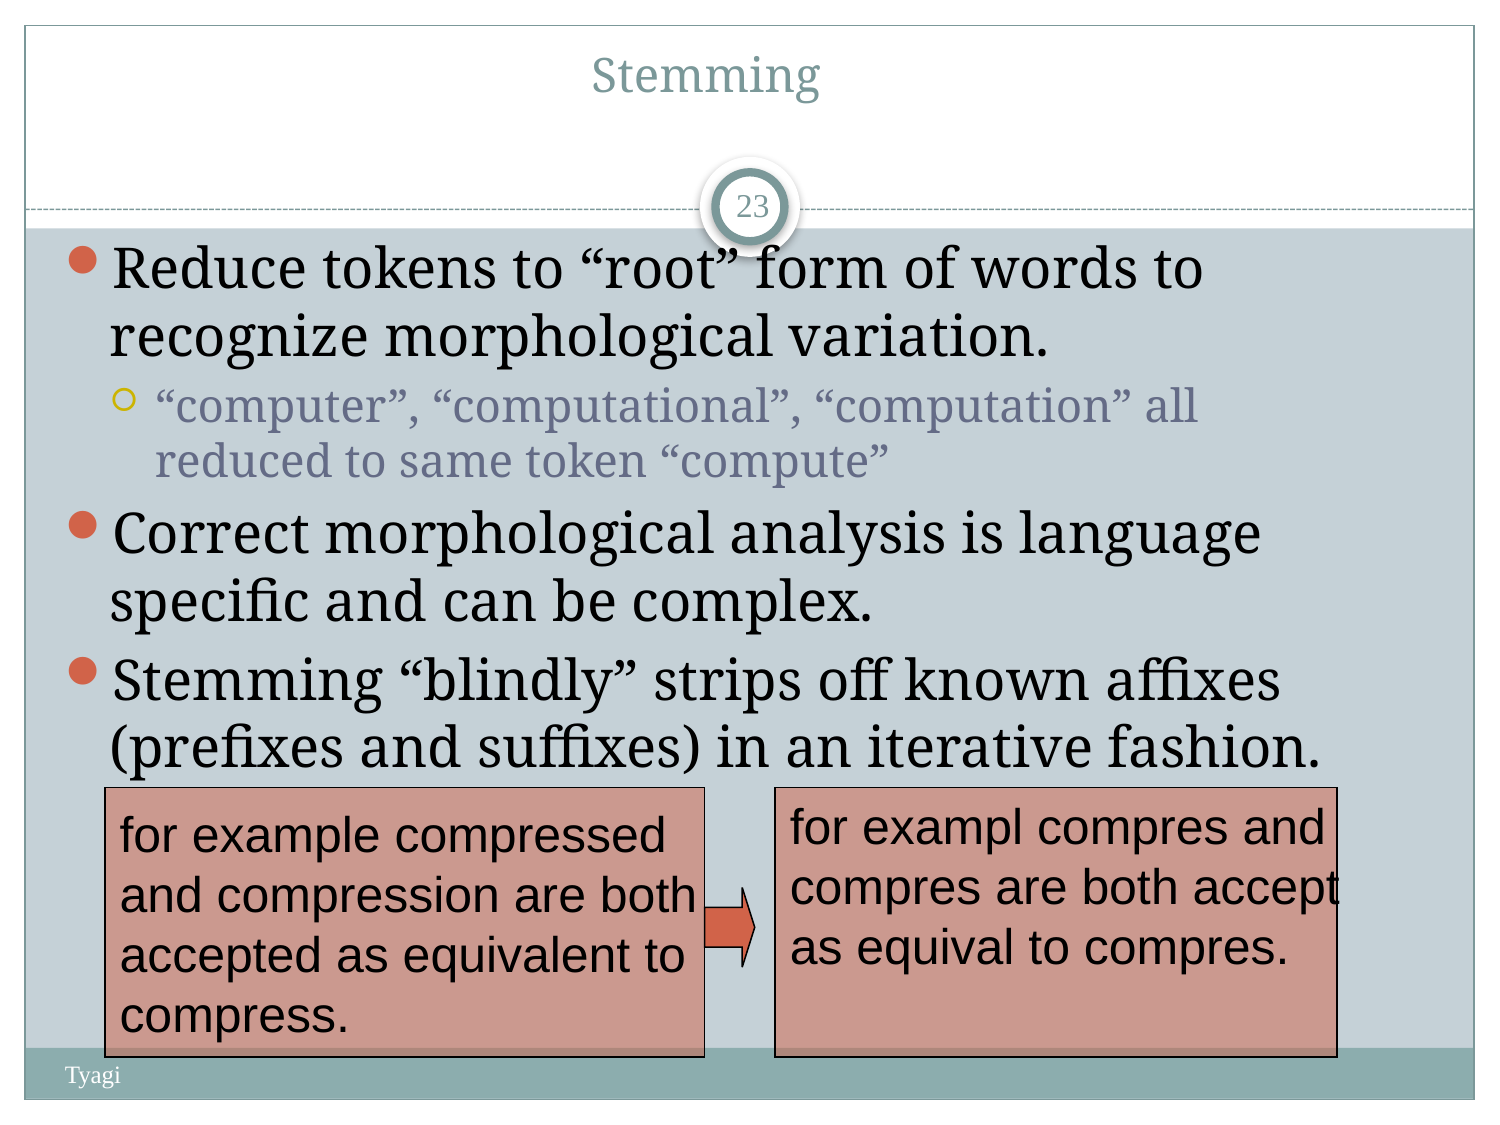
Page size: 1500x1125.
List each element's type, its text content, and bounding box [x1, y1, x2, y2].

text_box [704, 887, 755, 968]
text_box for exampl compres and compres are both accept as equival to compres. [774, 787, 1338, 1058]
footer Tyagi [50, 1051, 638, 1112]
list Reduce tokens to “root” form of words to recognize morphological variation. “computer”, “computational”, “computation” all reduced to same token “compute” Correct morphological analysis is language specific and can be complex. Stemming “blindly” strips off known affixes (prefixes and suffixes) in an iterative fashion. [50, 224, 1375, 886]
slide_number 22 [715, 168, 791, 241]
text_box for example compressed and compression are both accepted as equivalent to compress. [104, 787, 705, 1058]
title Stemming [37, 37, 1375, 110]
